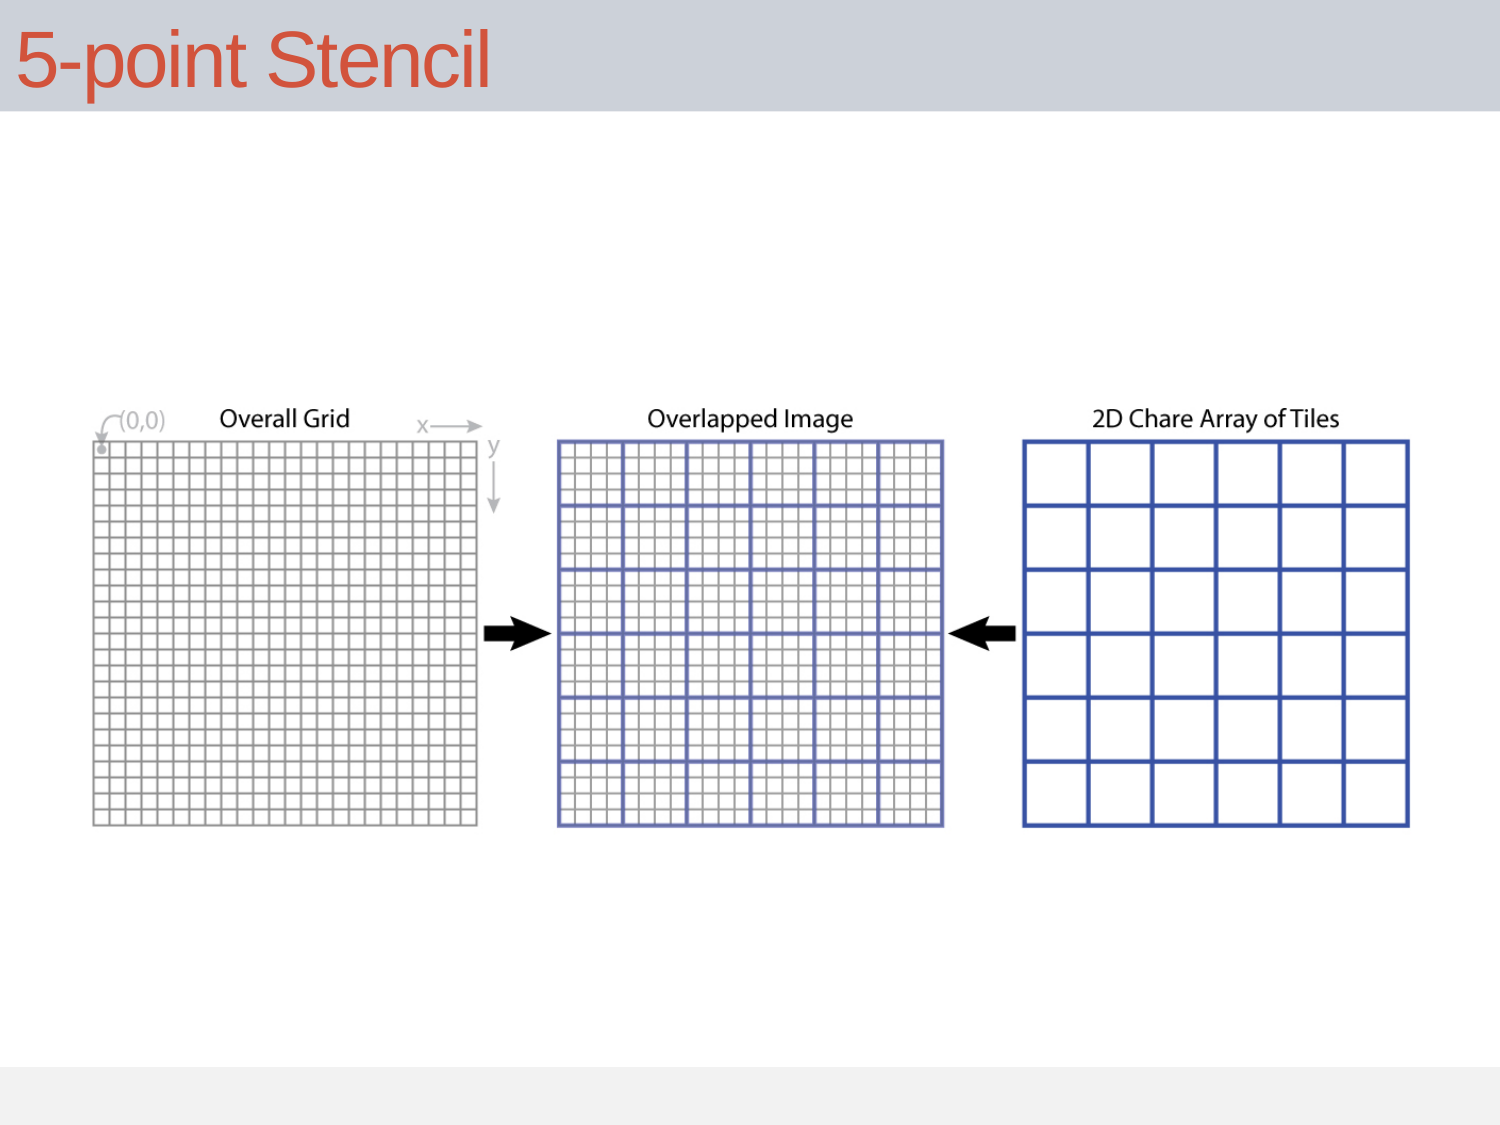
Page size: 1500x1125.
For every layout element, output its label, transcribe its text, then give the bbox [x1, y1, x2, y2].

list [74, 187, 1426, 1047]
title 5-point Stencil [0, 0, 1500, 112]
